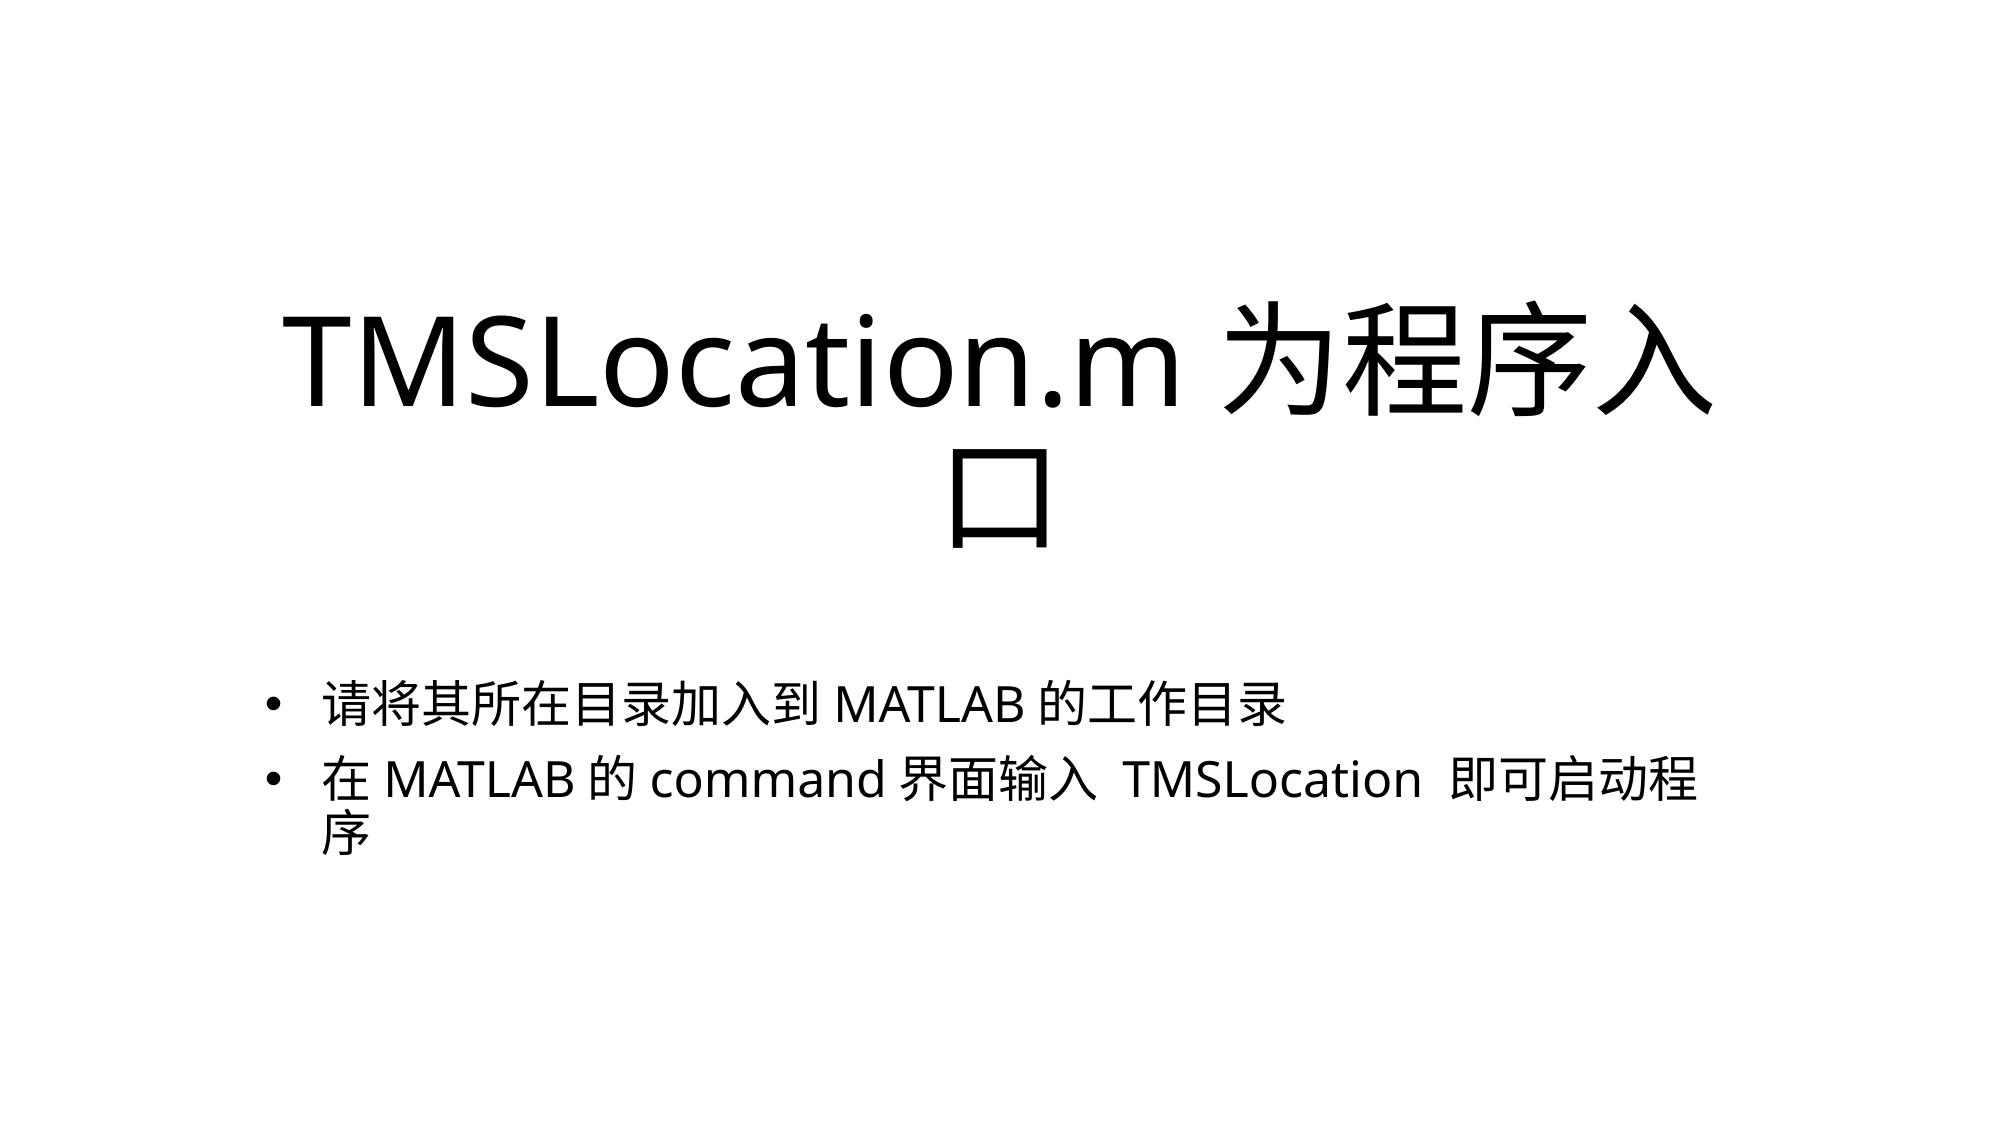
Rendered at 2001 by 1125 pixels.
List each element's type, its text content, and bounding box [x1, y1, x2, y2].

title TMSLocation.m为程序入口 [249, 184, 1750, 576]
subtitle 请将其所在目录加入到MATLAB的工作目录 在MATLAB的command界面输入 TMSLocation 即可启动程序 [249, 590, 1750, 863]
